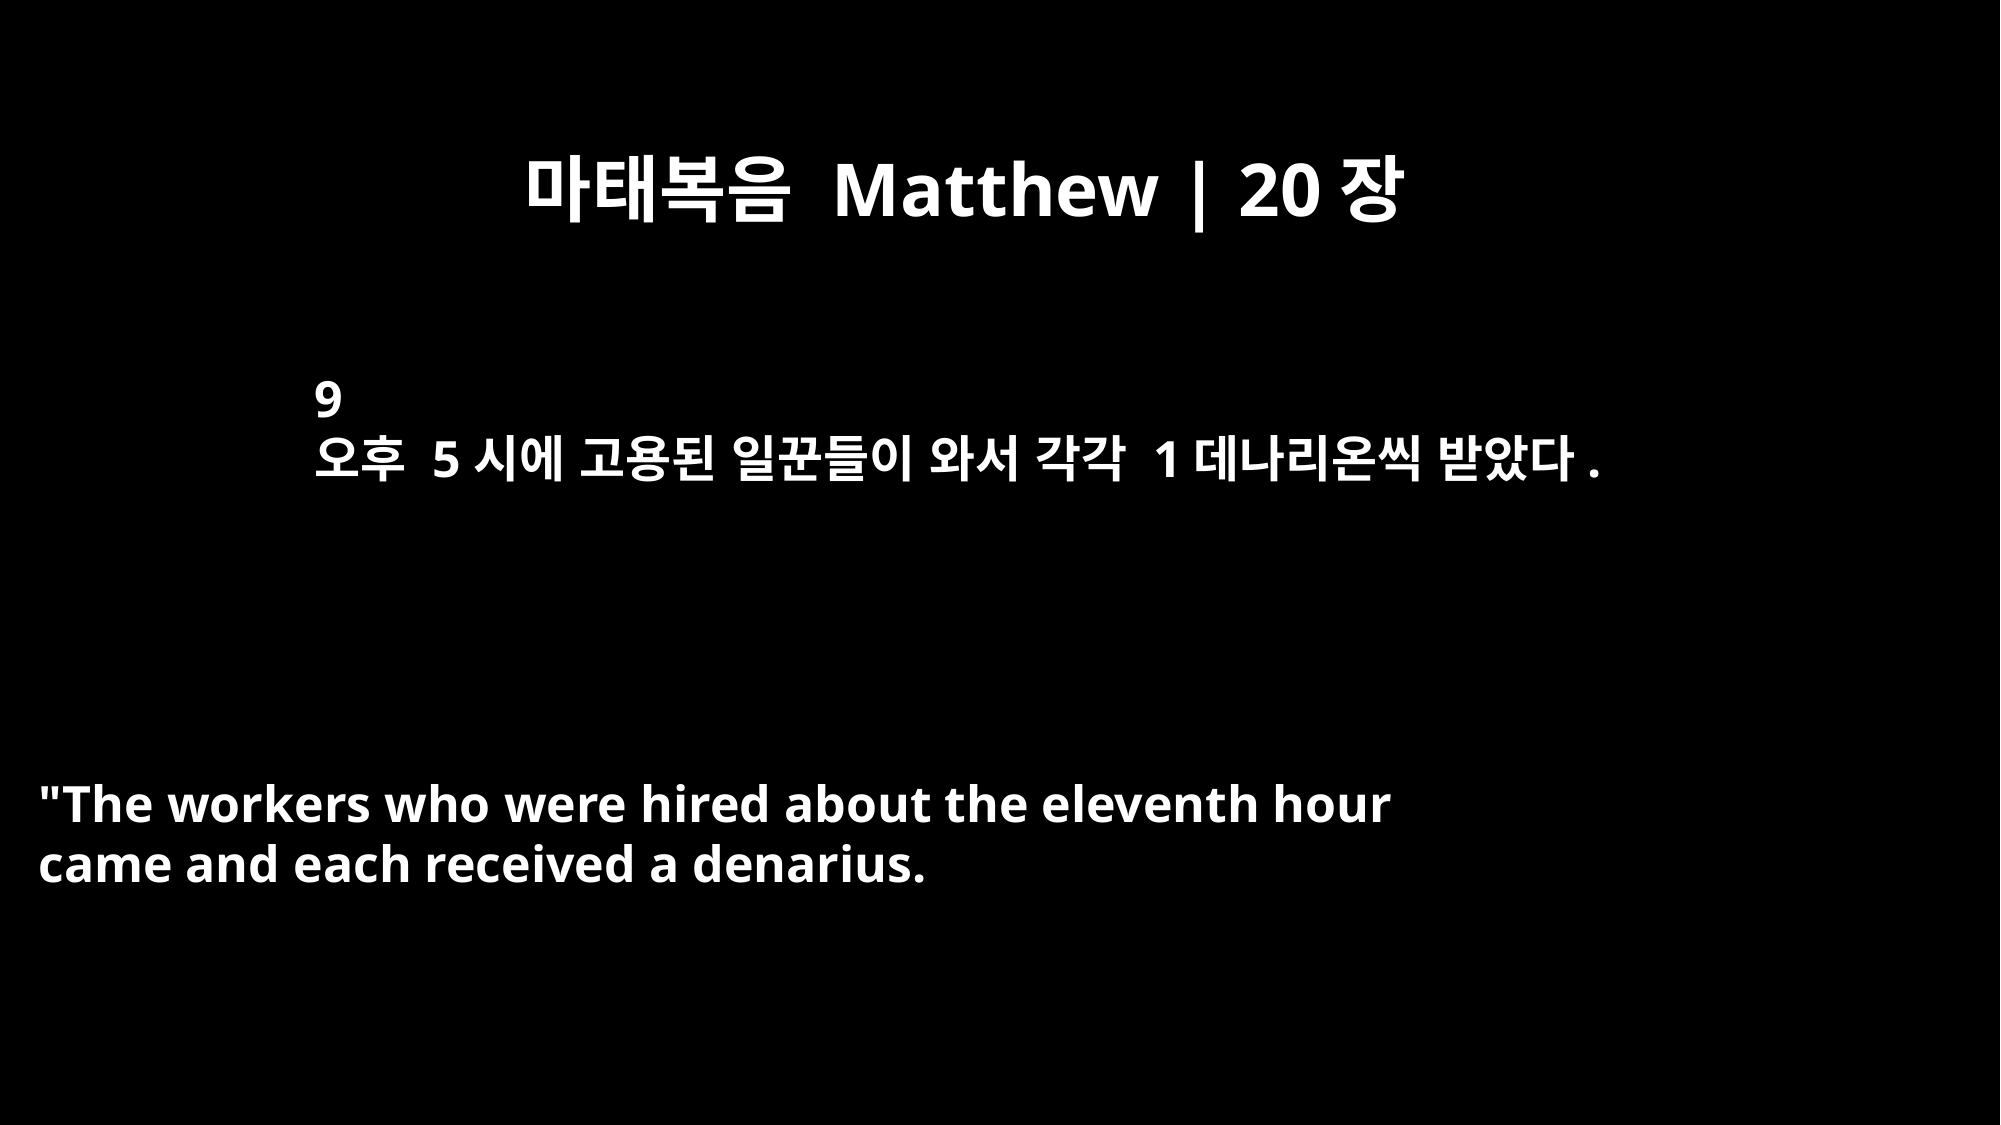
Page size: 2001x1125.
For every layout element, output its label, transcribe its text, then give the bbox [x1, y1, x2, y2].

text_box 마태복음 Matthew | 20장 [510, 136, 1422, 239]
text_box "The workers who were hired about the eleventh hour came and each received a denarius. [23, 764, 1408, 900]
text_box 9 오후 5시에 고용된 일꾼들이 와서 각각 1데나리온씩 받았다. [300, 359, 1617, 495]
